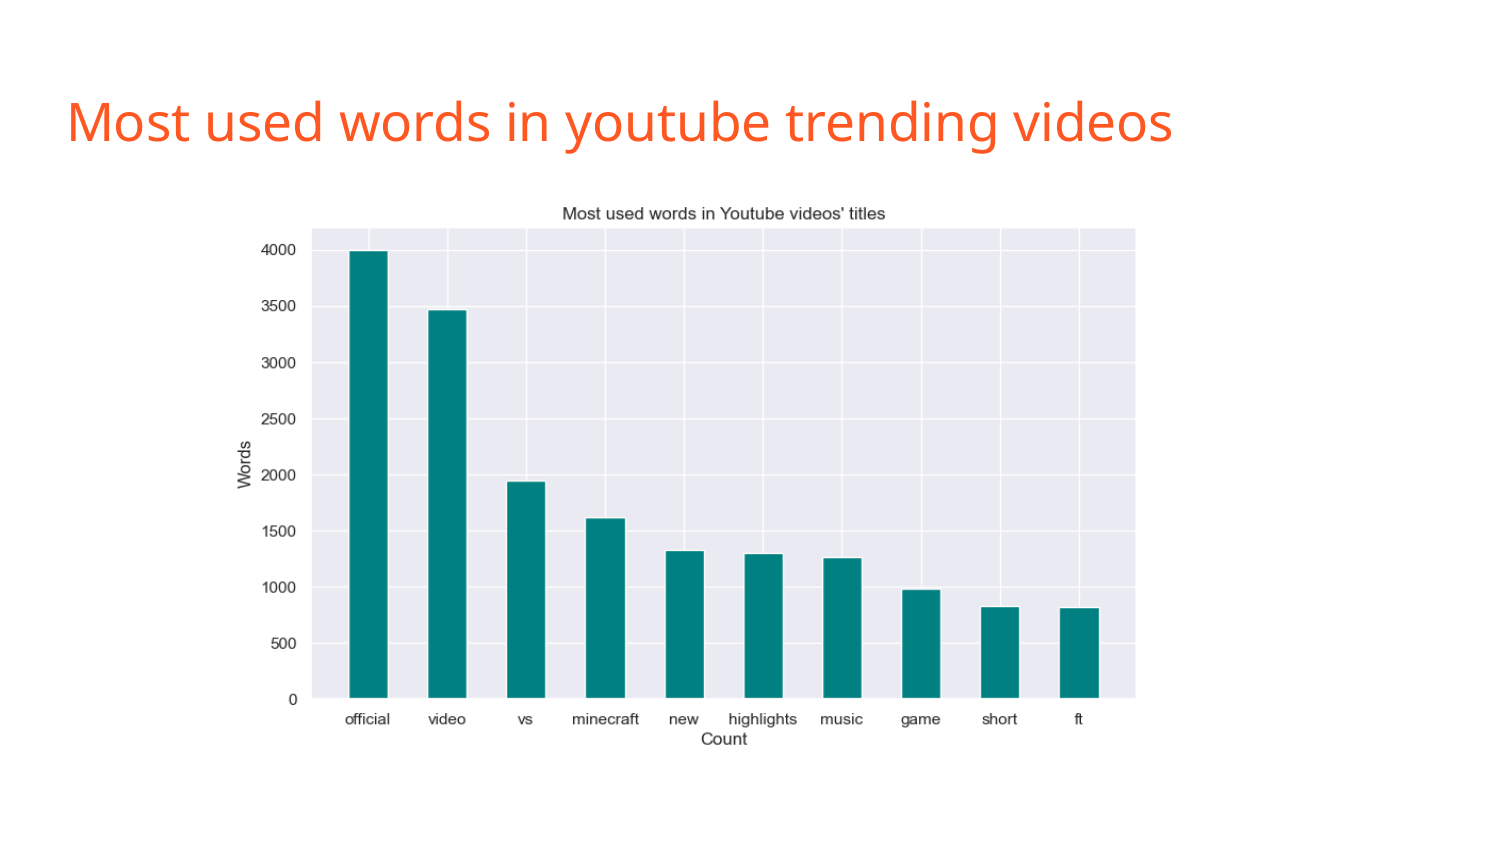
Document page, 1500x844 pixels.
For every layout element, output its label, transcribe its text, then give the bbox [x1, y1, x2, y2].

picture [228, 197, 1147, 759]
title Most used words in youtube trending videos [51, 72, 1449, 167]
